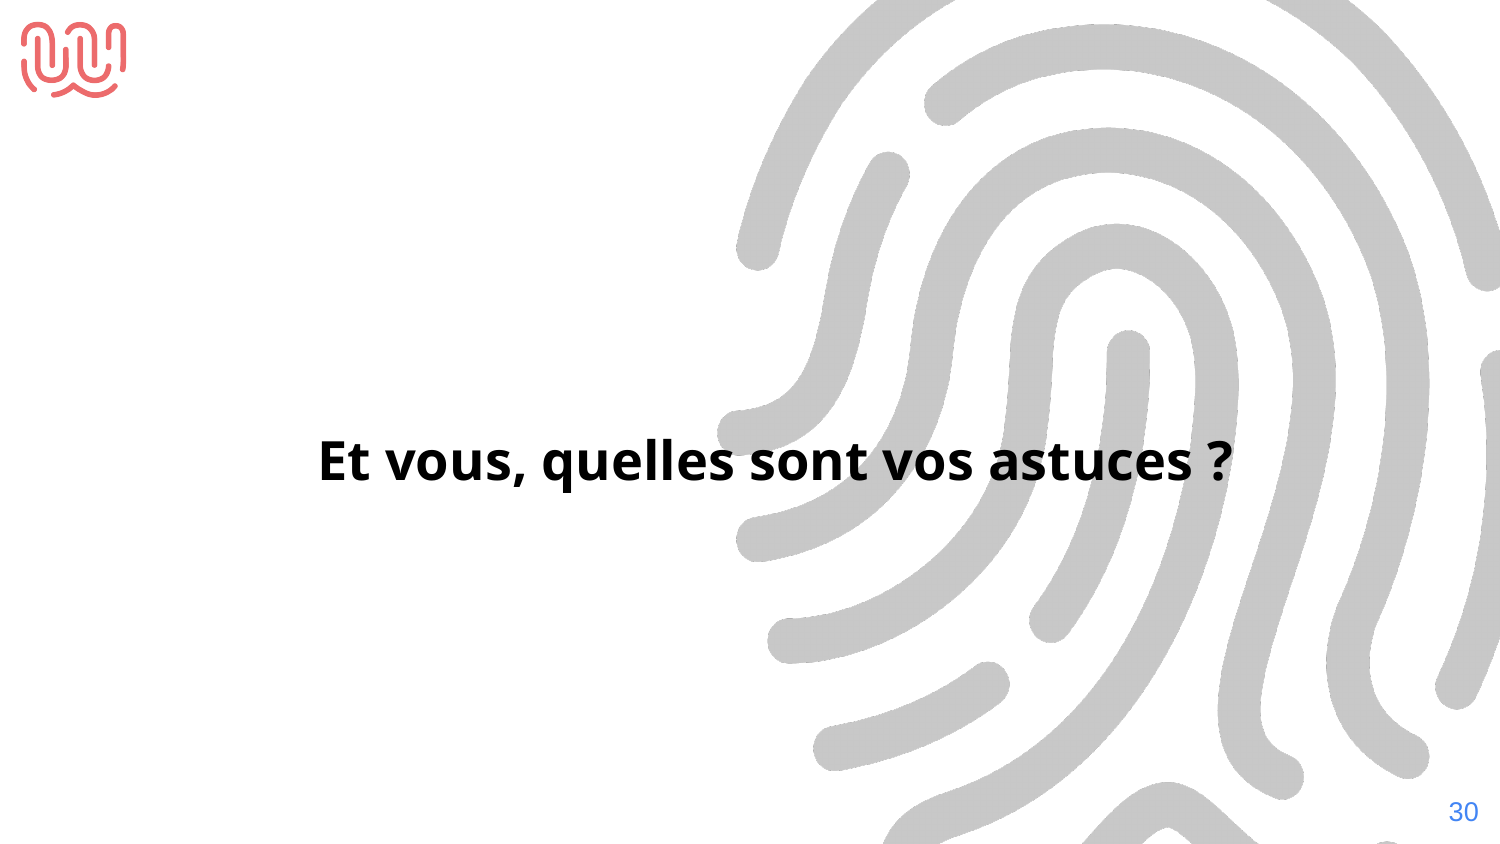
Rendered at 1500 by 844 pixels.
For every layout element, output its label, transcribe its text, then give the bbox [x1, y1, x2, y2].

picture [454, 0, 1500, 844]
slide_number ‹#› [1403, 779, 1494, 844]
picture [20, 20, 134, 101]
text_box Et vous, quelles sont vos astuces ? [121, 378, 1431, 507]
